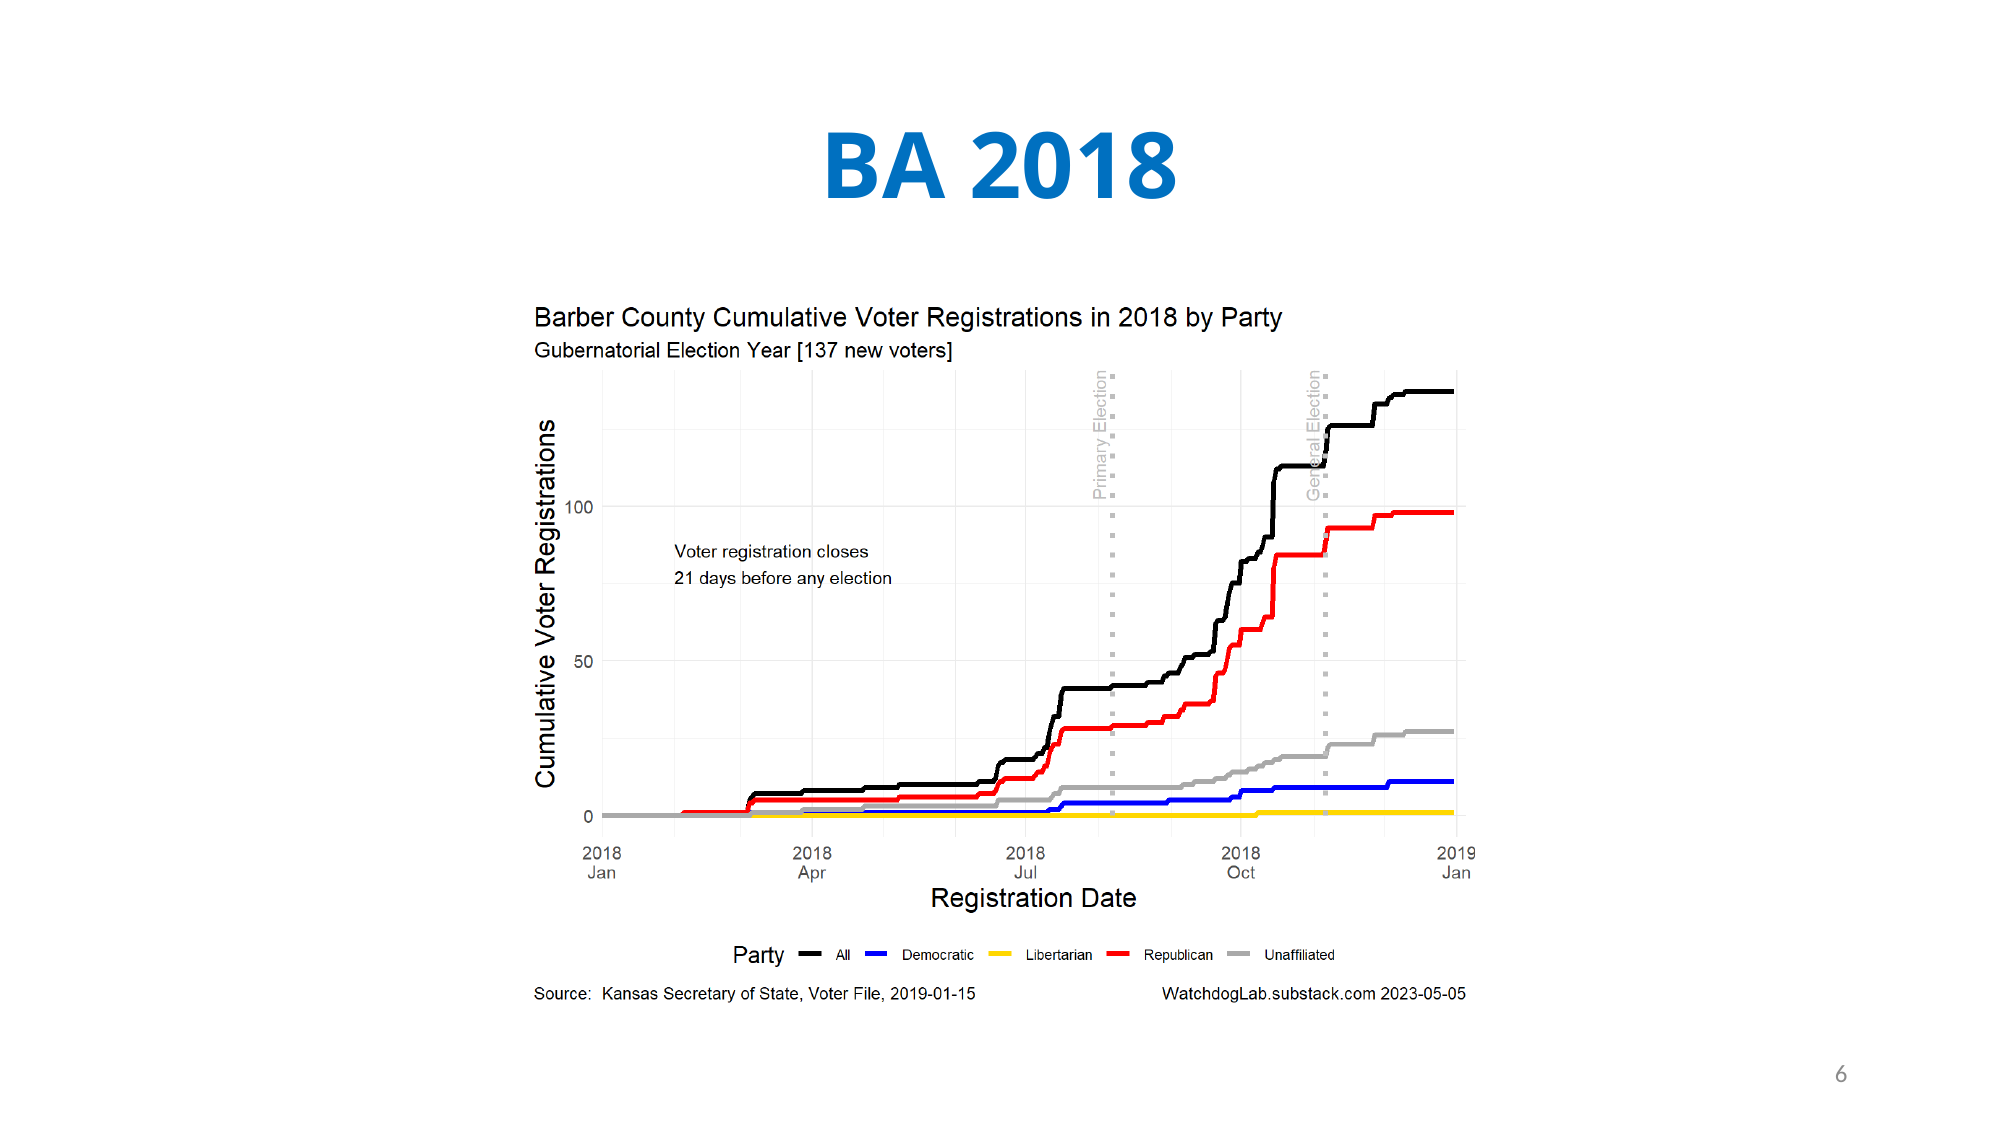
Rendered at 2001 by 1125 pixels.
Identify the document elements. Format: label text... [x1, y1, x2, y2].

picture [524, 297, 1475, 1011]
title BA 2018 [137, 59, 1863, 278]
slide_number ‹#› [1412, 1042, 1863, 1103]
